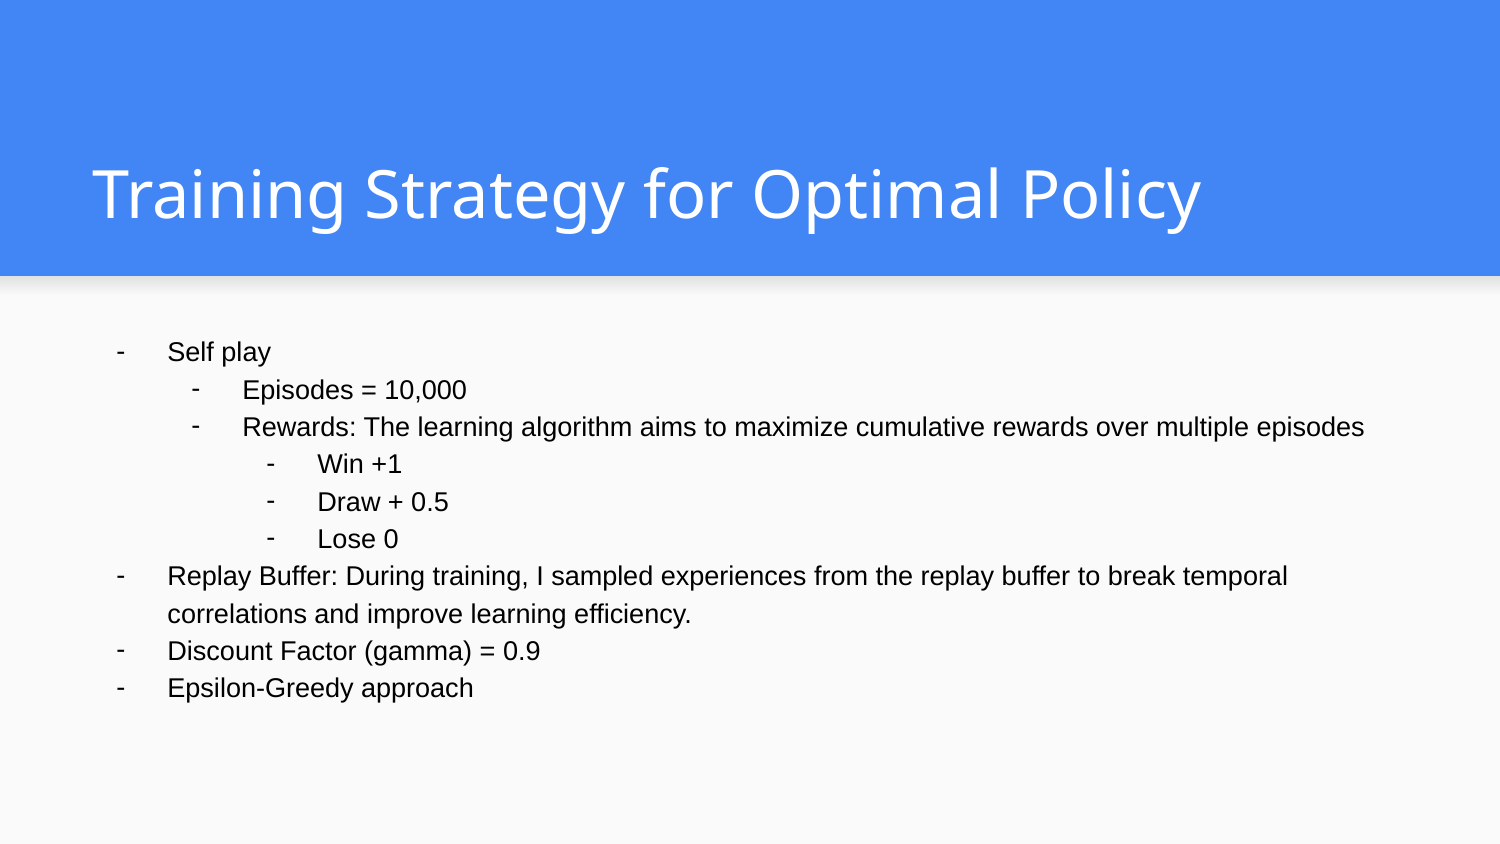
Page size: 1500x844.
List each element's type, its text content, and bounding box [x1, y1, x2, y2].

title Training Strategy for Optimal Policy [77, 121, 1427, 248]
list Self play Episodes = 10,000 Rewards: The learning algorithm aims to maximize cumulative rewards over multiple episodes Win +1 Draw + 0.5 Lose 0 Replay Buffer: During training, I sampled experiences from the replay buffer to break temporal correlations and improve learning efficiency. Discount Factor (gamma) = 0.9 Epsilon-Greedy approach [77, 314, 1427, 760]
